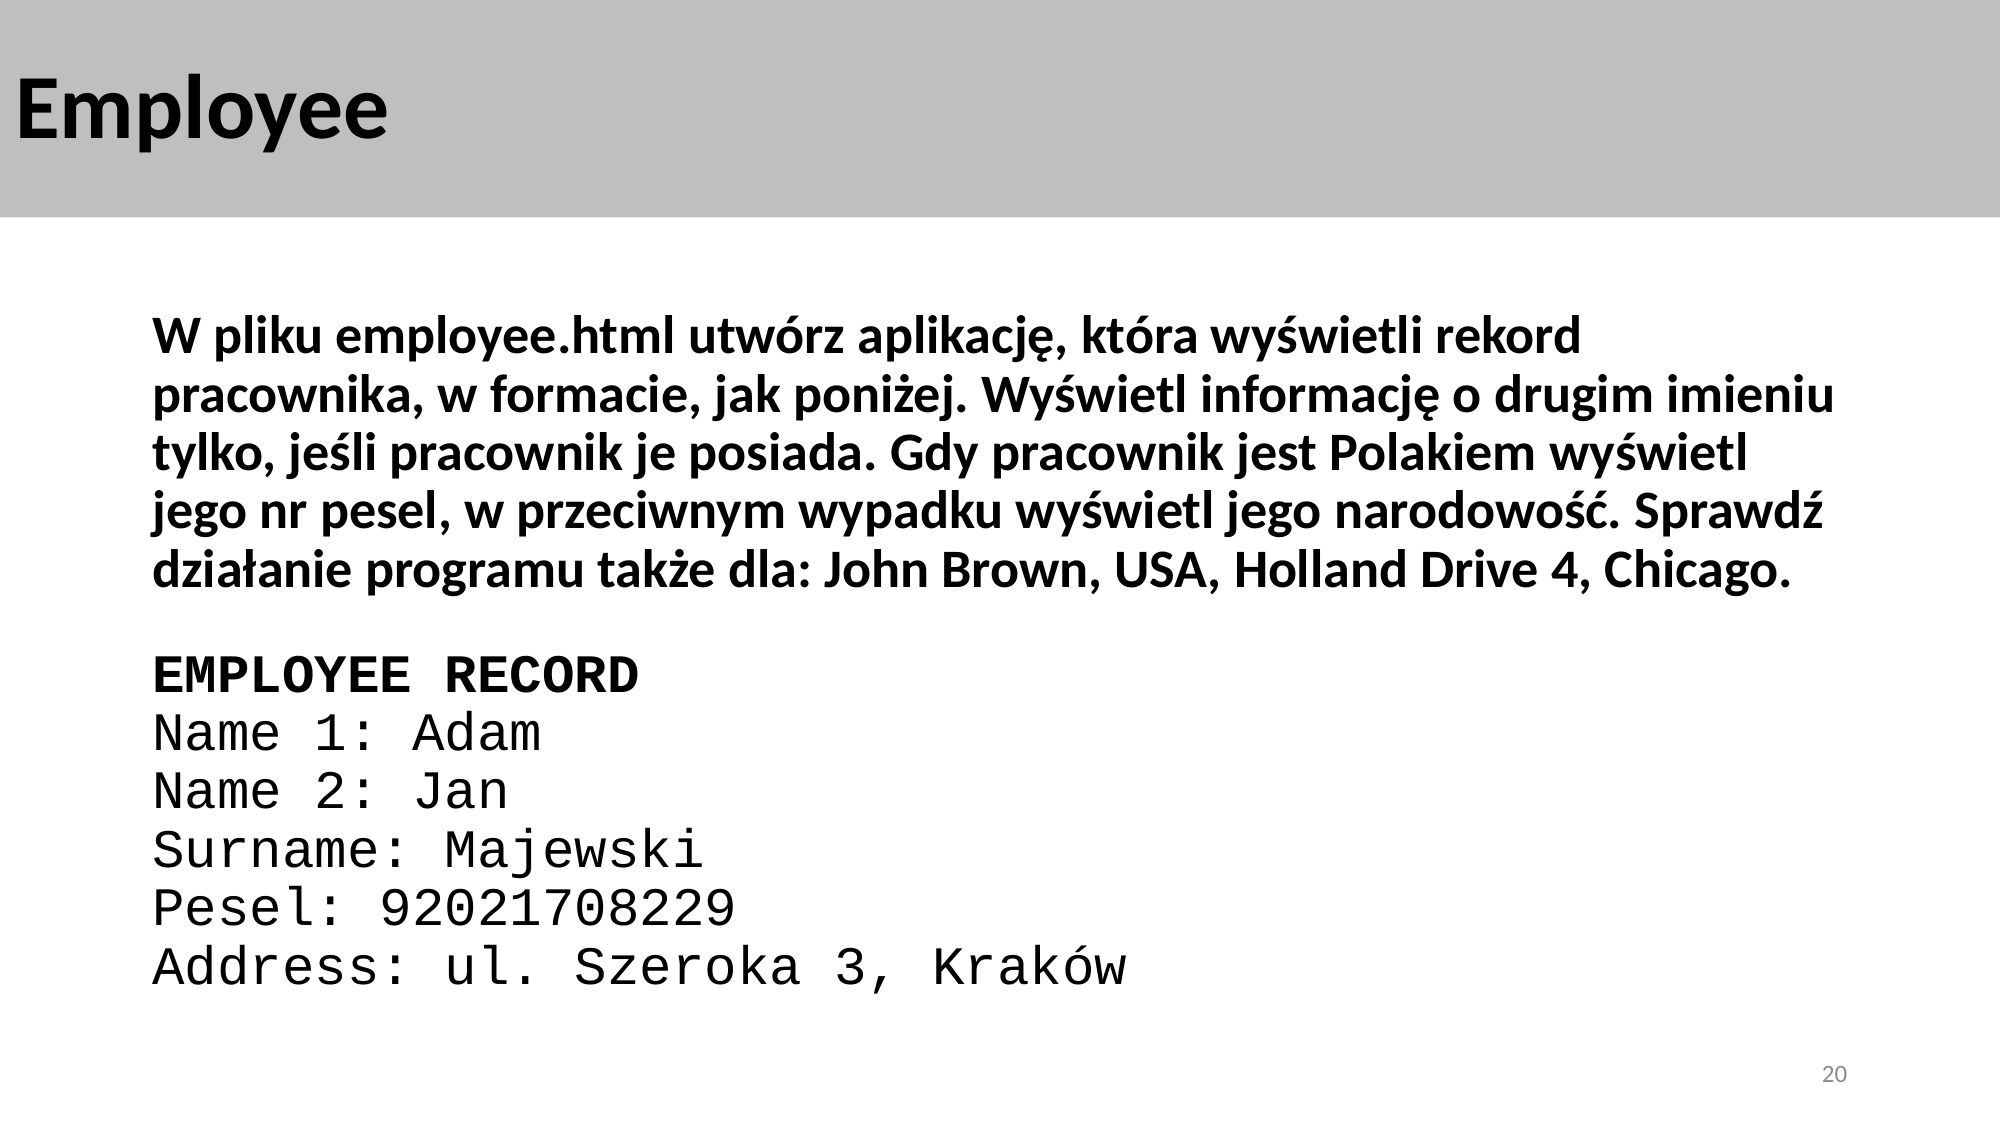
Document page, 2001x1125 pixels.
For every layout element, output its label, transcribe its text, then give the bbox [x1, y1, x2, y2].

list W pliku employee.html utwórz aplikację, która wyświetli rekord pracownika, w formacie, jak poniżej. Wyświetl informację o drugim imieniu tylko, jeśli pracownik je posiada. Gdy pracownik jest Polakiem wyświetl jego nr pesel, w przeciwnym wypadku wyświetl jego narodowość. Sprawdź działanie programu także dla: John Brown, USA, Holland Drive 4, Chicago. EMPLOYEE RECORD Name 1: Adam Name 2: Jan Surname: Majewski Pesel: 92021708229 Address: ul. Szeroka 3, Kraków [137, 299, 1863, 1014]
title Employee [0, 0, 2000, 218]
slide_number 20 [1412, 1042, 1863, 1103]
